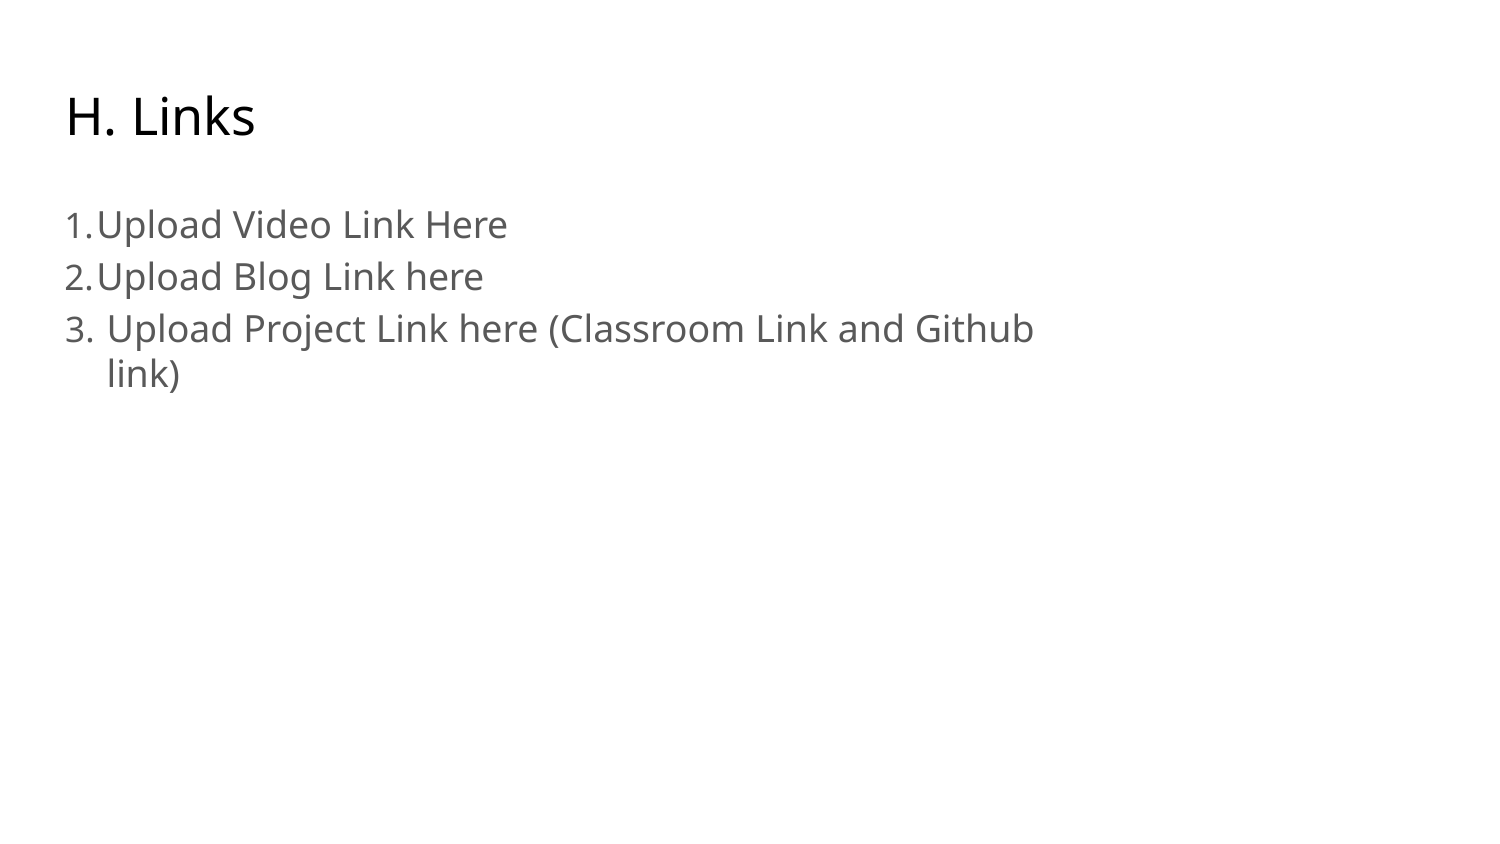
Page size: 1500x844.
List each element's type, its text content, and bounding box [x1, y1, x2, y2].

title H. Links [63, 80, 385, 192]
text_box Upload Video Link Here Upload Blog Link here Upload Project Link here (Classroom Link and Github link) [63, 192, 1074, 395]
